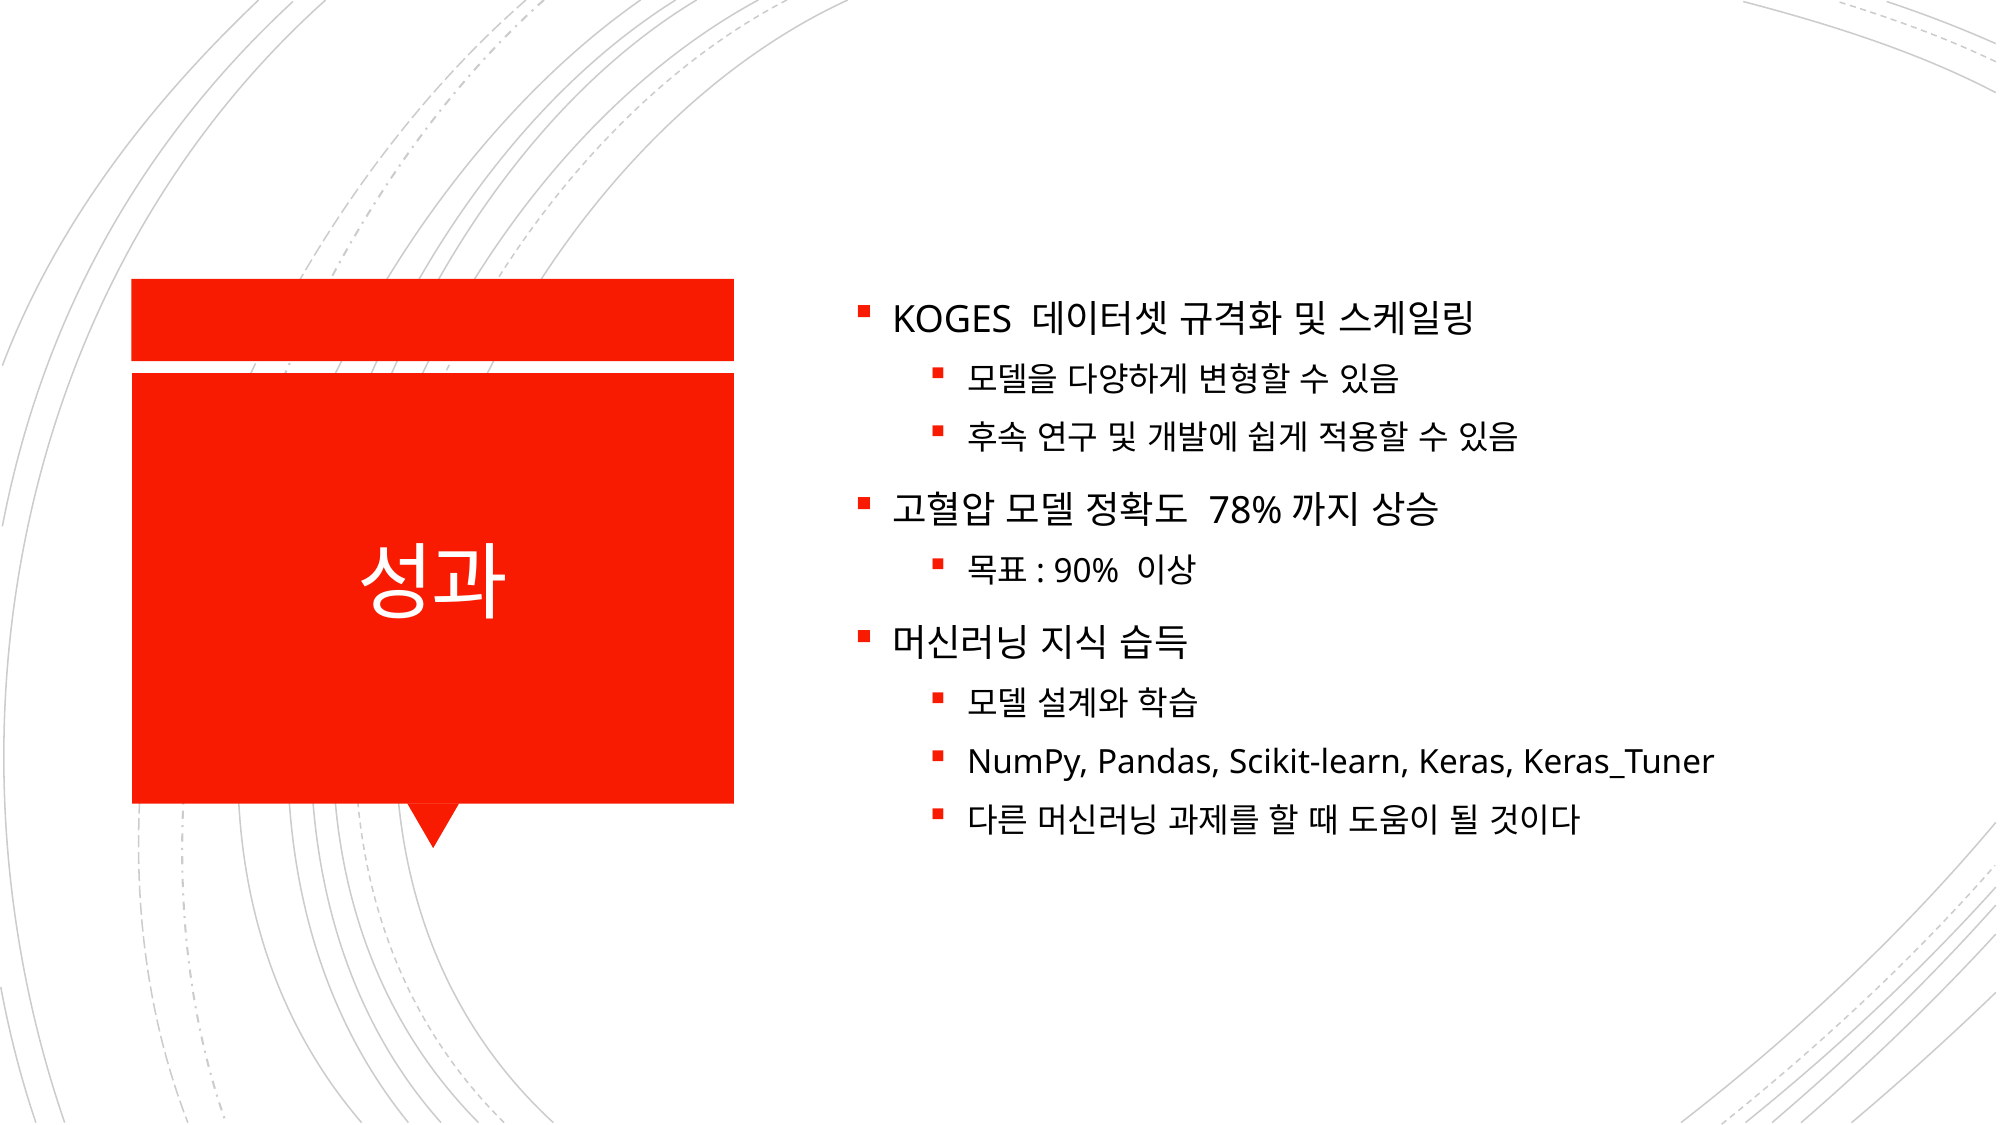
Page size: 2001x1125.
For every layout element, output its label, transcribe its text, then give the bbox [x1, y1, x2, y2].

title 성과 [145, 385, 720, 789]
list KOGES 데이터셋 규격화 및 스케일링 모델을 다양하게 변형할 수 있음 후속 연구 및 개발에 쉽게 적용할 수 있음 고혈압 모델 정확도 78%까지 상승 목표: 90% 이상 머신러닝 지식 습득 모델 설계와 학습 NumPy, Pandas, Scikit-learn, Keras, Keras_Tuner 다른 머신러닝 과제를 할 때 도움이 될 것이다 [839, 131, 1871, 993]
